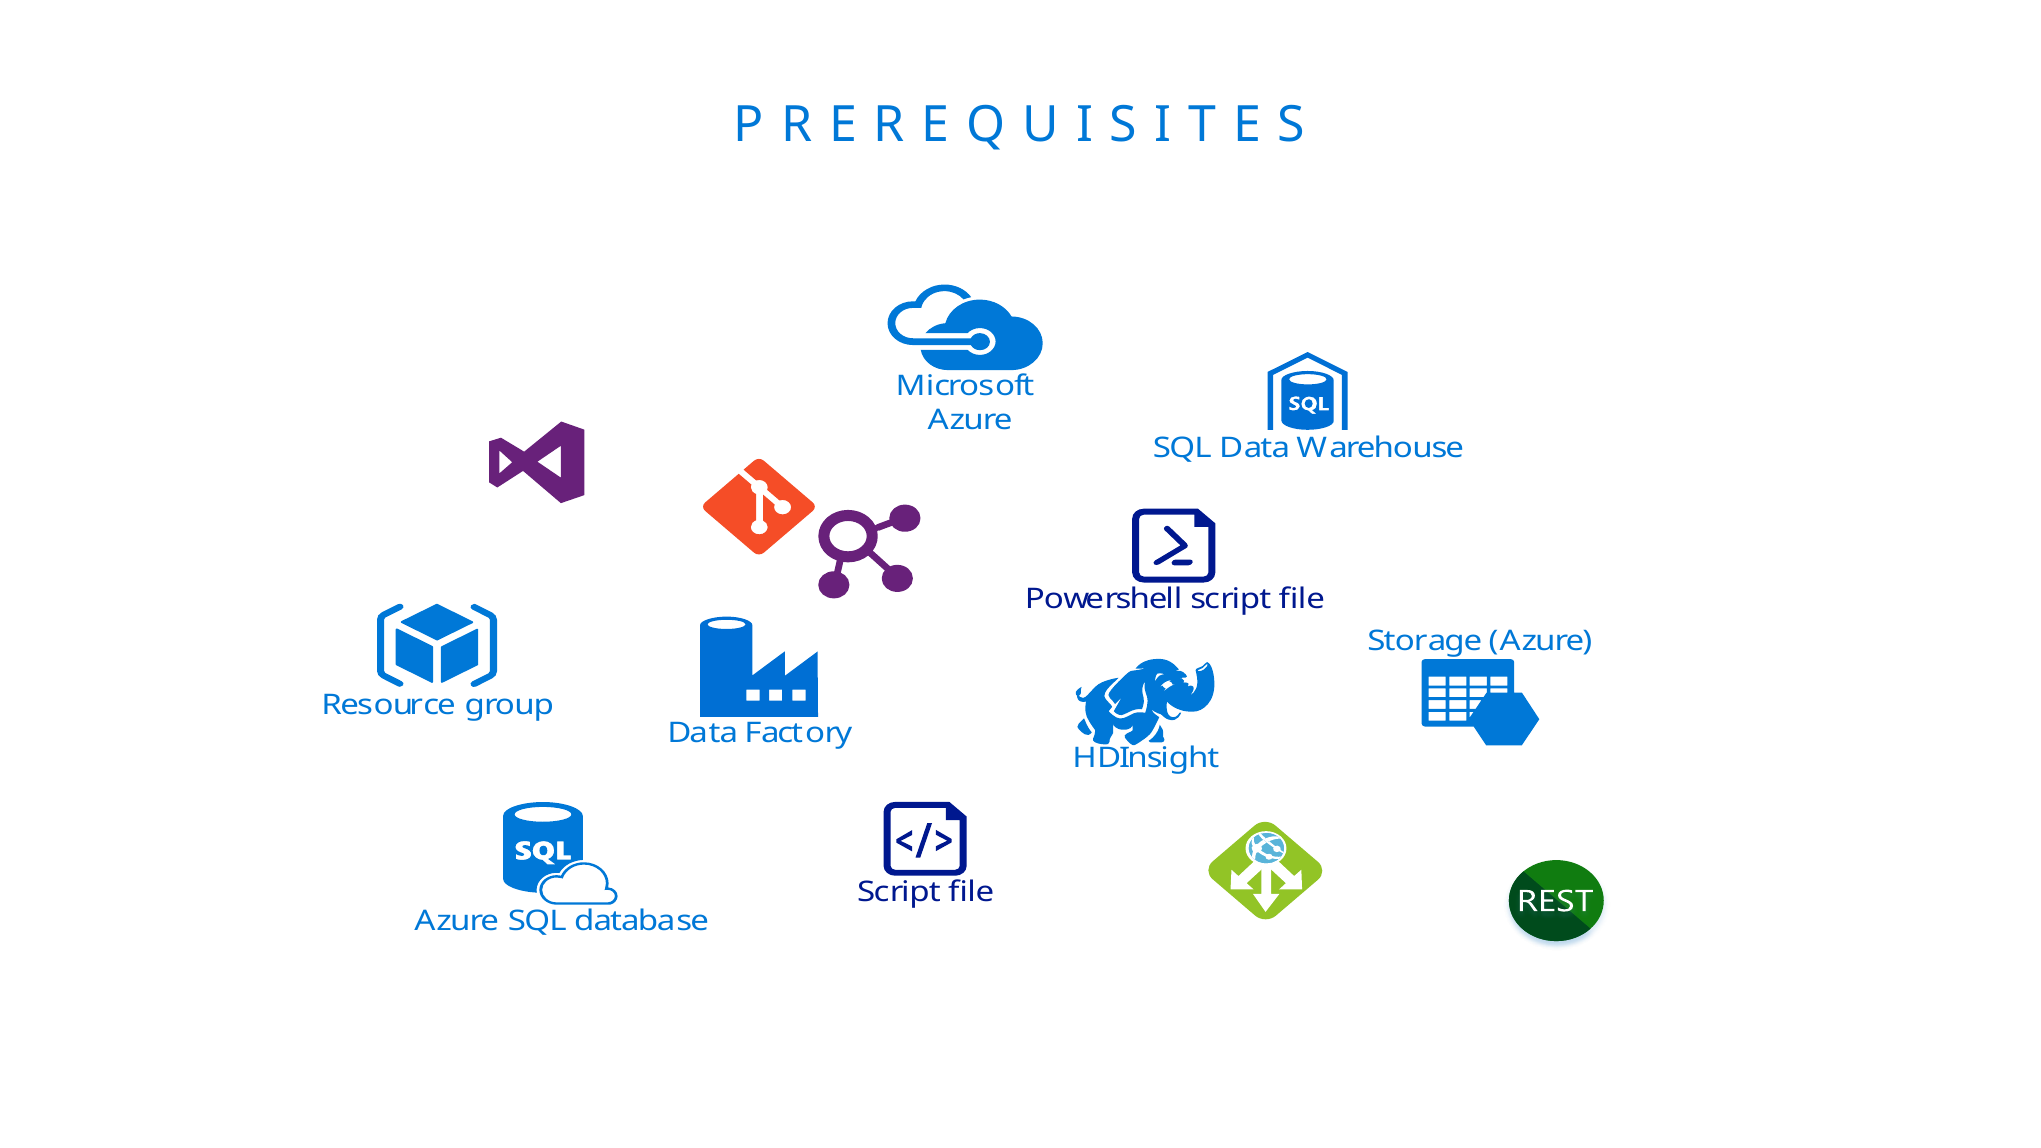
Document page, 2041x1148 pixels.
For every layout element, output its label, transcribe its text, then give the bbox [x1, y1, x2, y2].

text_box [300, 280, 1612, 952]
title prerequisites [45, 47, 1995, 204]
